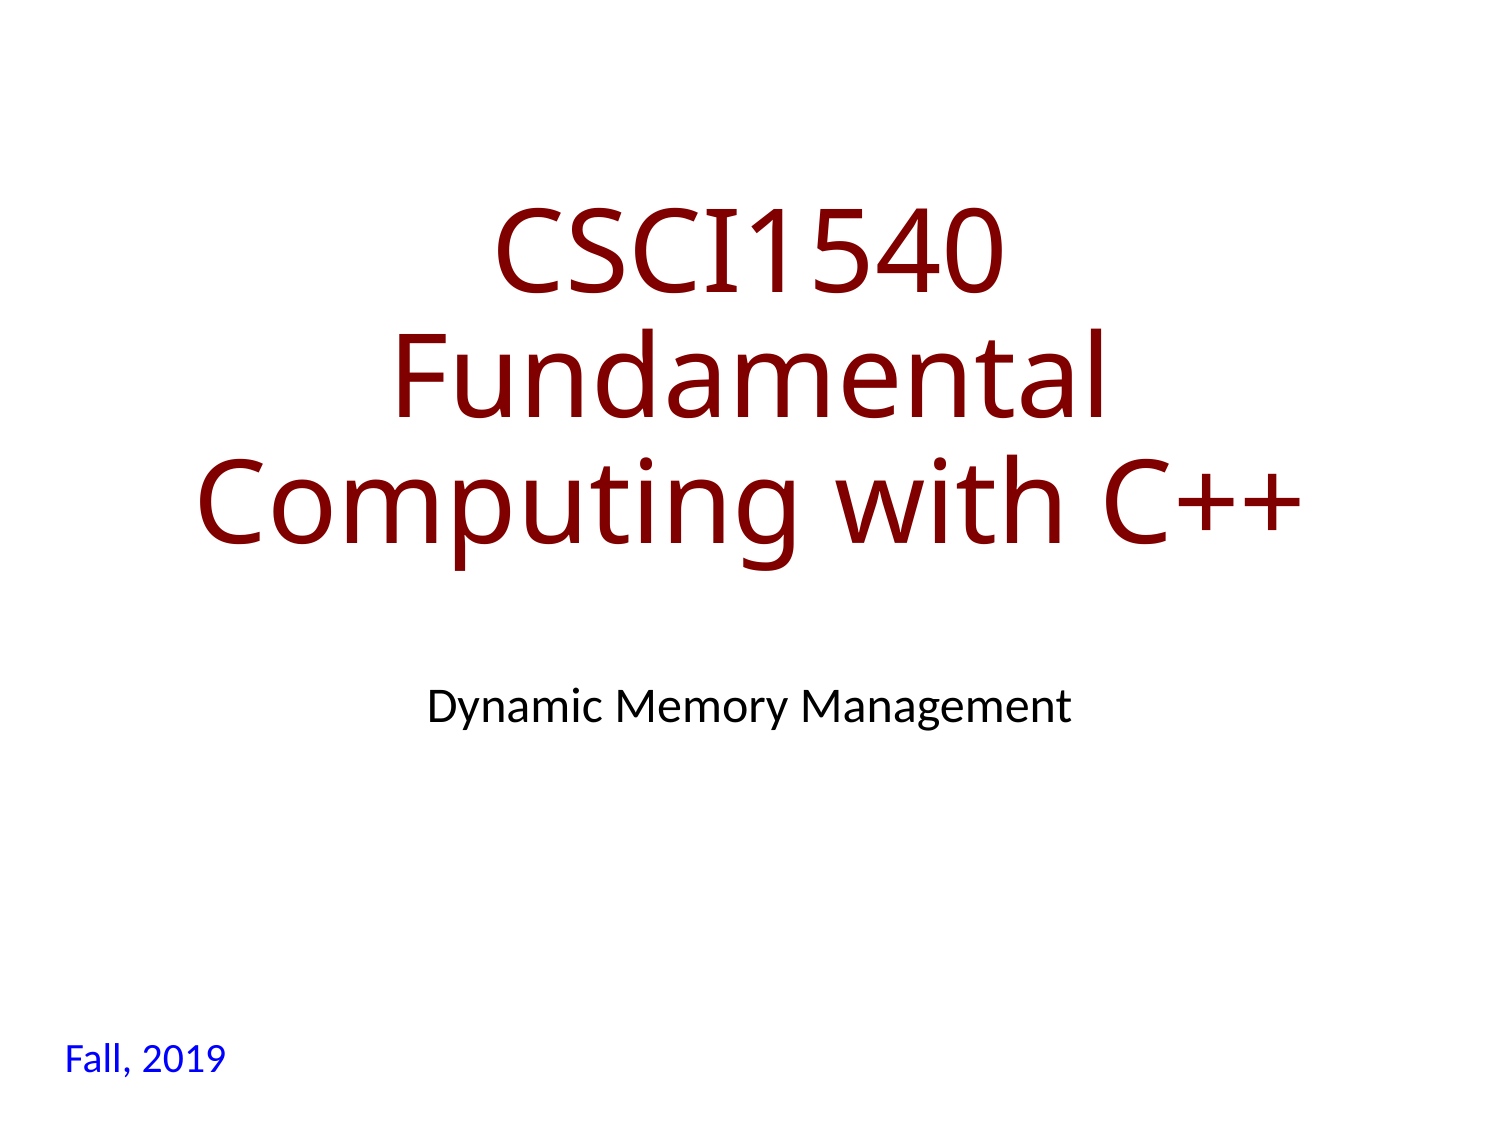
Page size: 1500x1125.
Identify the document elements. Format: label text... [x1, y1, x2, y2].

title CSCI1540 Fundamental Computing with C++ [112, 184, 1388, 576]
text_box Fall, 2019 [50, 1023, 242, 1088]
subtitle Dynamic Memory Management [187, 590, 1313, 863]
